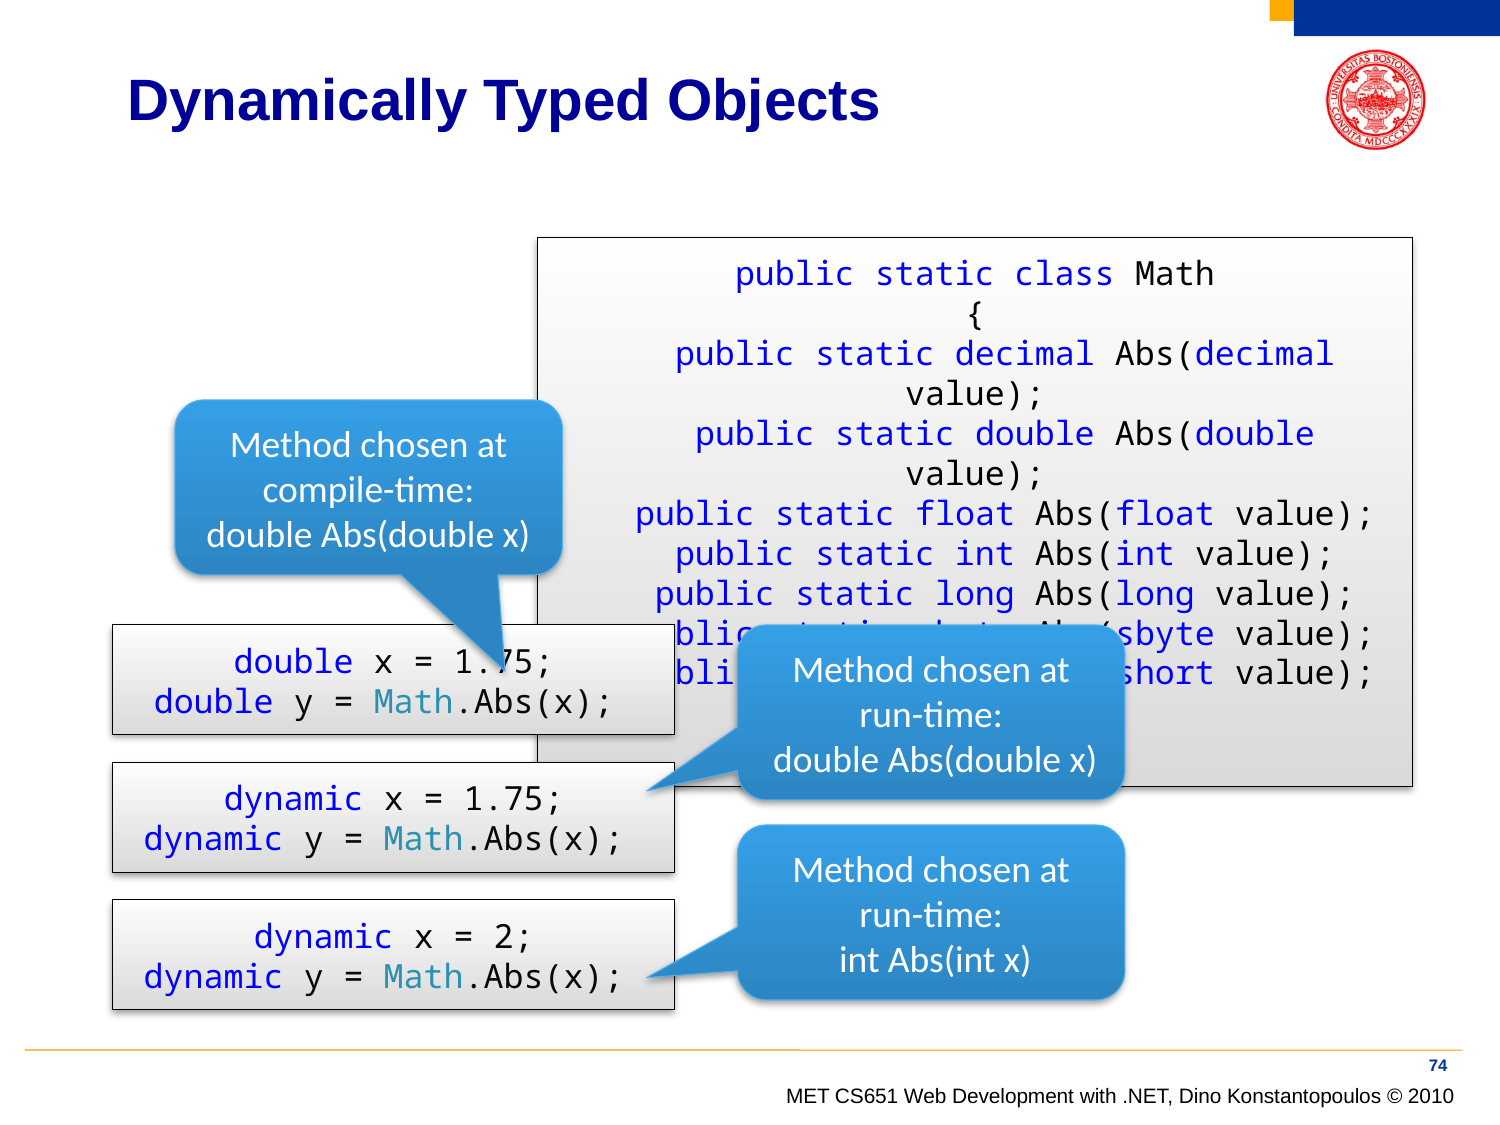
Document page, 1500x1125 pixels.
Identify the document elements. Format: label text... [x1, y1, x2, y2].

title Dynamically Typed Objects [112, 62, 1288, 151]
slide_number 74 [1374, 1049, 1463, 1076]
picture [1325, 49, 1426, 150]
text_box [112, 237, 1413, 1012]
